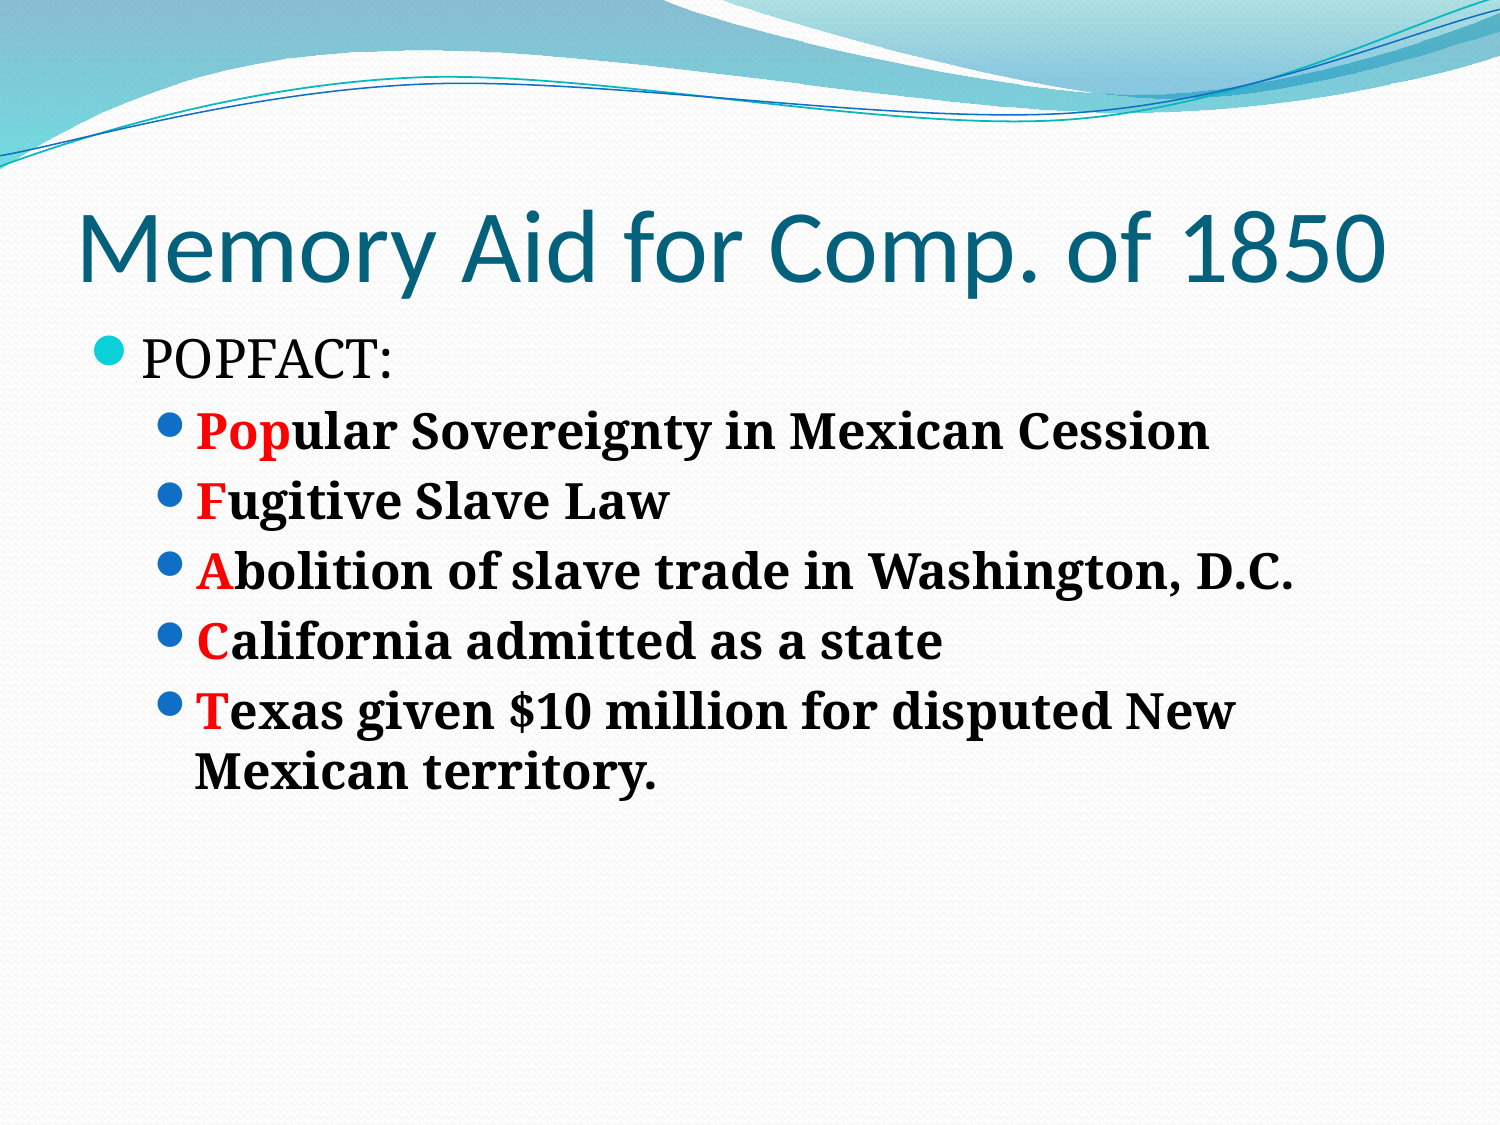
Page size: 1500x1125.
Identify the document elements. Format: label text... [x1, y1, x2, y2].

title Memory Aid for Comp. of 1850 [75, 115, 1425, 303]
list POPFACT: Popular Sovereignty in Mexican Cession Fugitive Slave Law Abolition of slave trade in Washington, D.C. California admitted as a state Texas given $10 million for disputed New Mexican territory. [75, 317, 1425, 1038]
